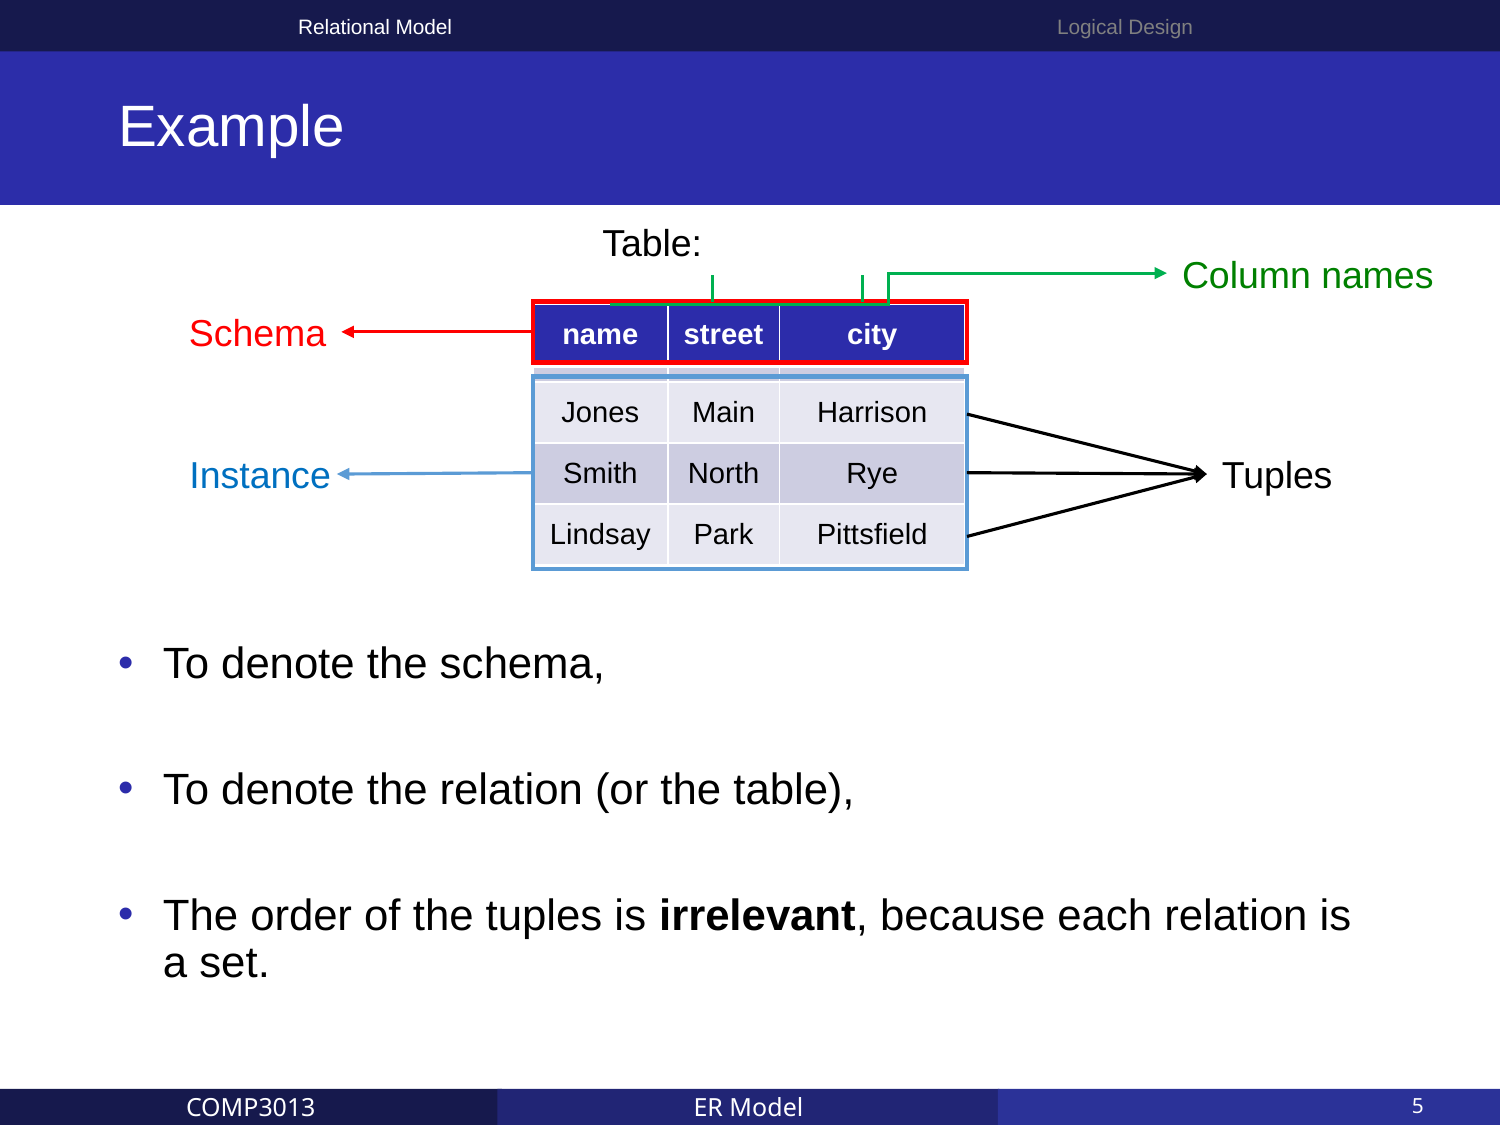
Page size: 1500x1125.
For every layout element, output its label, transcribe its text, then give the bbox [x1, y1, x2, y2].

text_box Column names [1166, 243, 1449, 304]
text_box Tuples [1207, 436, 1332, 512]
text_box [966, 474, 1207, 537]
table_cell [780, 368, 964, 375]
text_box Relational Model [0, 0, 749, 53]
text_box [532, 300, 968, 363]
text_box Schema [173, 301, 342, 362]
text_box Instance [174, 442, 337, 506]
table_cell [534, 368, 667, 375]
table_cell [669, 368, 779, 375]
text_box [966, 414, 1207, 472]
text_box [609, 273, 1166, 305]
text_box [532, 375, 968, 570]
title Example [103, 57, 1397, 197]
text_box Logical Design [749, 0, 1500, 53]
